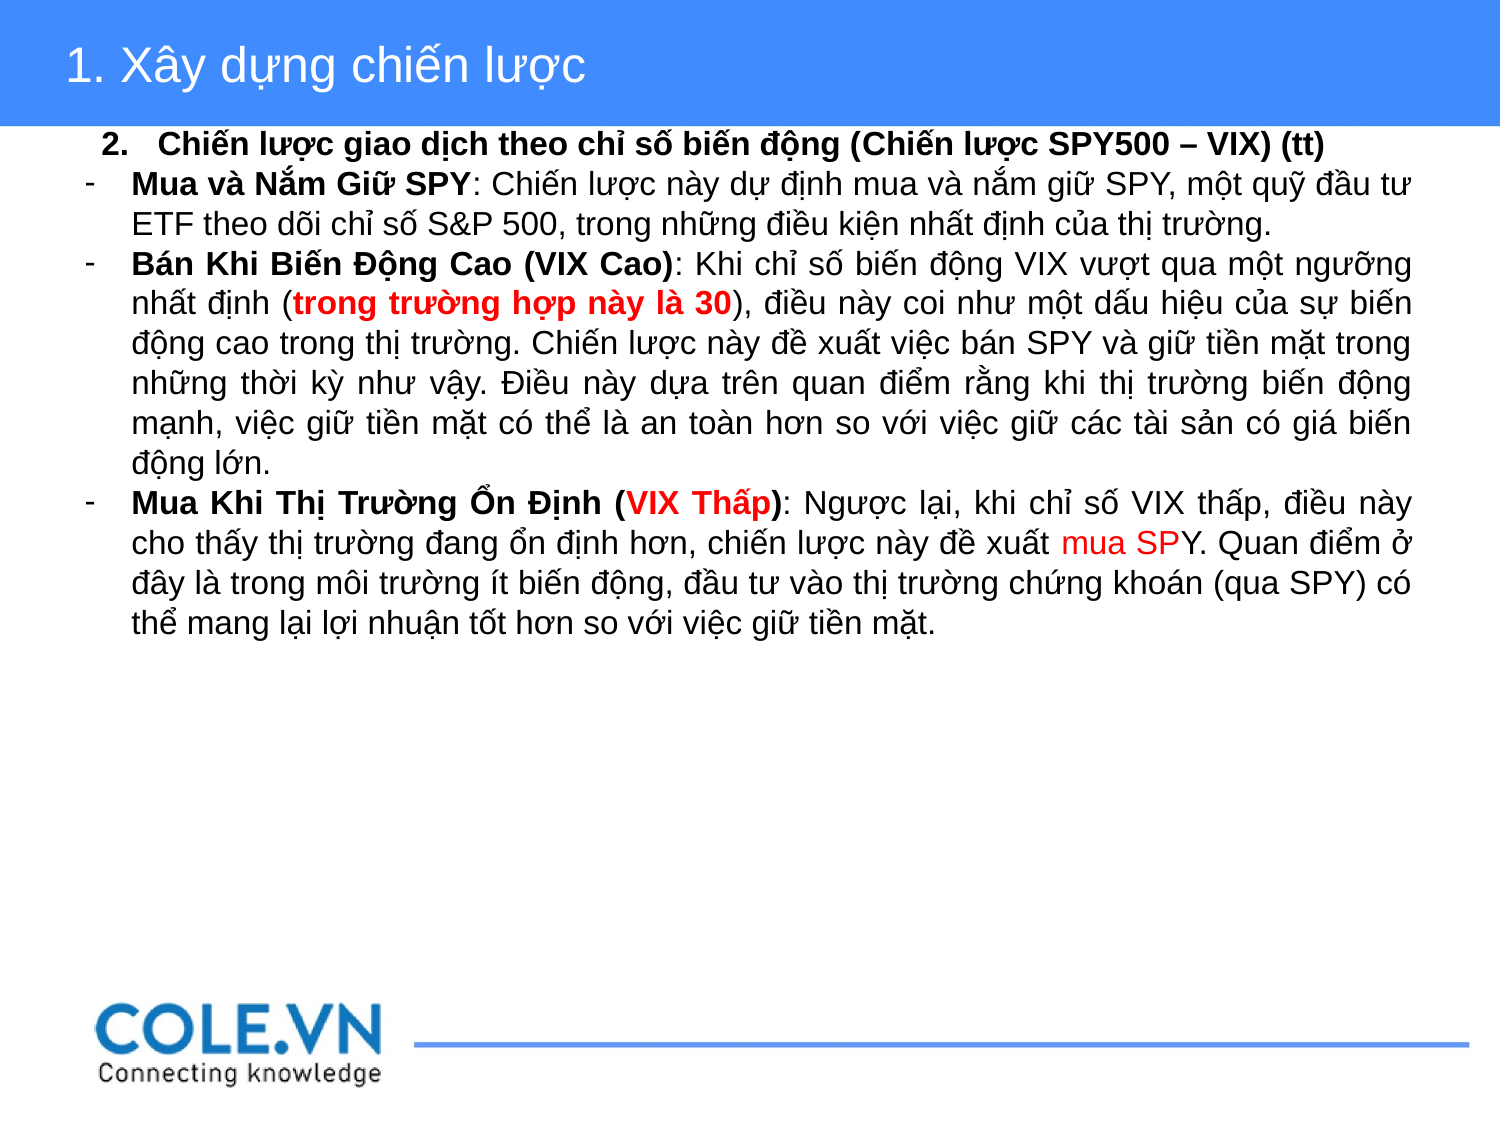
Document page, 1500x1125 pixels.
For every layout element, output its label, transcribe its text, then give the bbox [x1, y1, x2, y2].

text_box 1. Xây dựng chiến lược [49, 25, 1177, 101]
picture [0, 0, 1500, 1125]
text_box Chiến lược giao dịch theo chỉ số biến động (Chiến lược SPY500 – VIX) (tt) Mua và Nắm Giữ SPY: Chiến lược này dự định mua và nắm giữ SPY, một quỹ đầu tư ETF theo dõi chỉ số S&P 500, trong những điều kiện nhất định của thị trường. Bán Khi Biến Động Cao (VIX Cao): Khi chỉ số biến động VIX vượt qua một ngưỡng nhất định (trong trường hợp này là 30), điều này coi như một dấu hiệu của sự biến động cao trong thị trường. Chiến lược này đề xuất việc bán SPY và giữ tiền mặt trong những thời kỳ như vậy. Điều này dựa trên quan điểm rằng khi thị trường biến động mạnh, việc giữ tiền mặt có thể là an toàn hơn so với việc giữ các tài sản có giá biến động lớn. Mua Khi Thị Trường Ổn Định (VIX Thấp): Ngược lại, khi chỉ số VIX thấp, điều này cho thấy thị trường đang ổn định hơn, chiến lược này đề xuất mua SPY. Quan điểm ở đây là trong môi trường ít biến động, đầu tư vào thị trường chứng khoán (qua SPY) có thể mang lại lợi nhuận tốt hơn so với việc giữ tiền mặt. [69, 101, 1429, 670]
